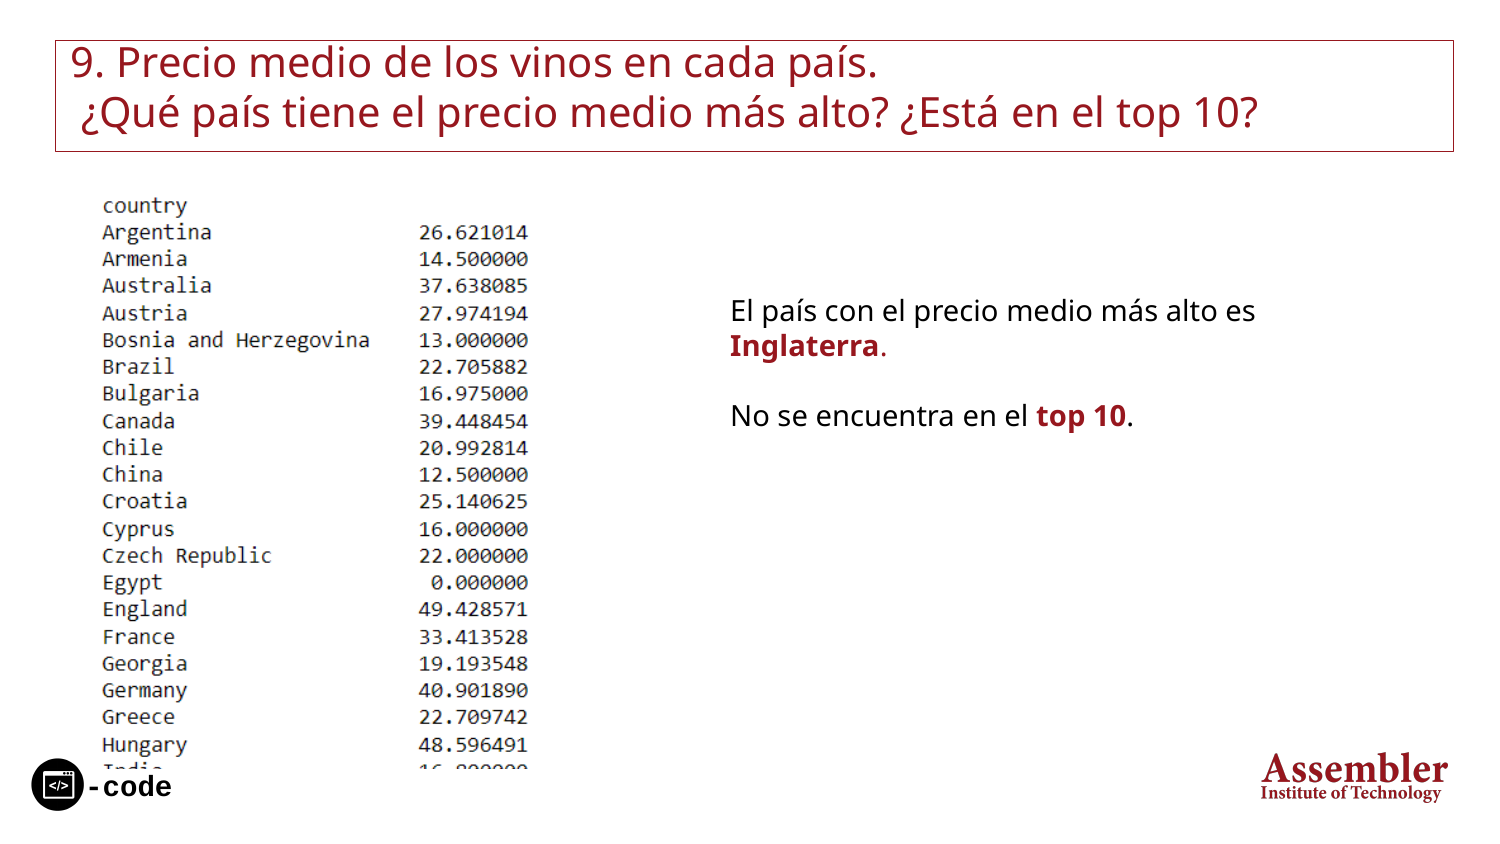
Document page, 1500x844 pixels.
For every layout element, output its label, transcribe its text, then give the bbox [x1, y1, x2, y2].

picture [1261, 752, 1448, 803]
title 9. Precio medio de los vinos en cada país. ¿Qué país tiene el precio medio más alto? ¿Está en el top 10? [55, 40, 1454, 152]
picture [24, 190, 638, 817]
text_box -code [93, 779, 202, 817]
text_box El país con el precio medio más alto es Inglaterra. No se encuentra en el top 10. [715, 277, 1369, 448]
